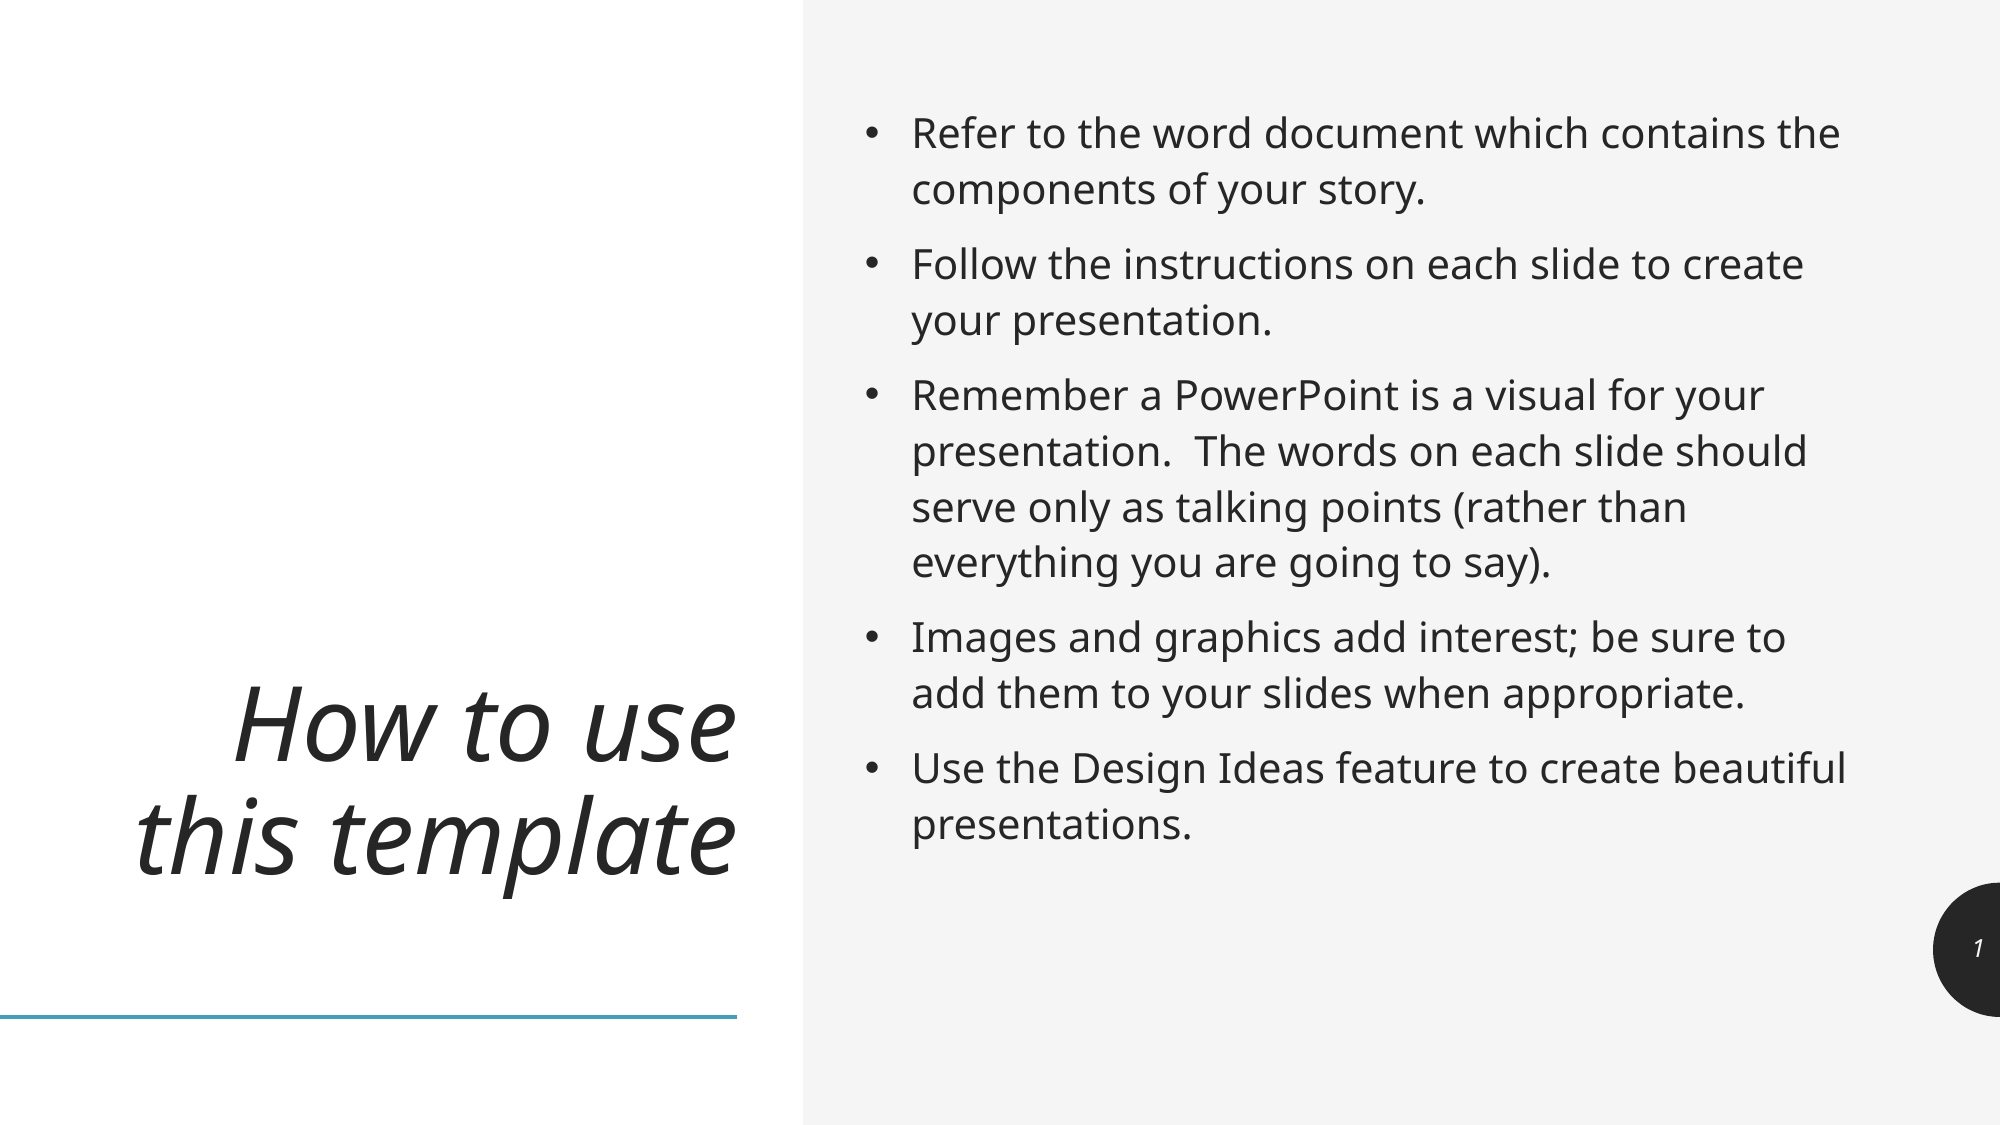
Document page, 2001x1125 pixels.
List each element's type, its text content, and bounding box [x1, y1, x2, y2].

list Refer to the word document which contains the components of your story. Follow the instructions on each slide to create your presentation. Remember a PowerPoint is a visual for your presentation. The words on each slide should serve only as talking points (rather than everything you are going to say). Images and graphics add interest; be sure to add them to your slides when appropriate. Use the Design Ideas feature to create beautiful presentations. [849, 93, 1875, 1022]
title How to use this template [76, 91, 754, 905]
slide_number 1 [1933, 919, 2000, 980]
